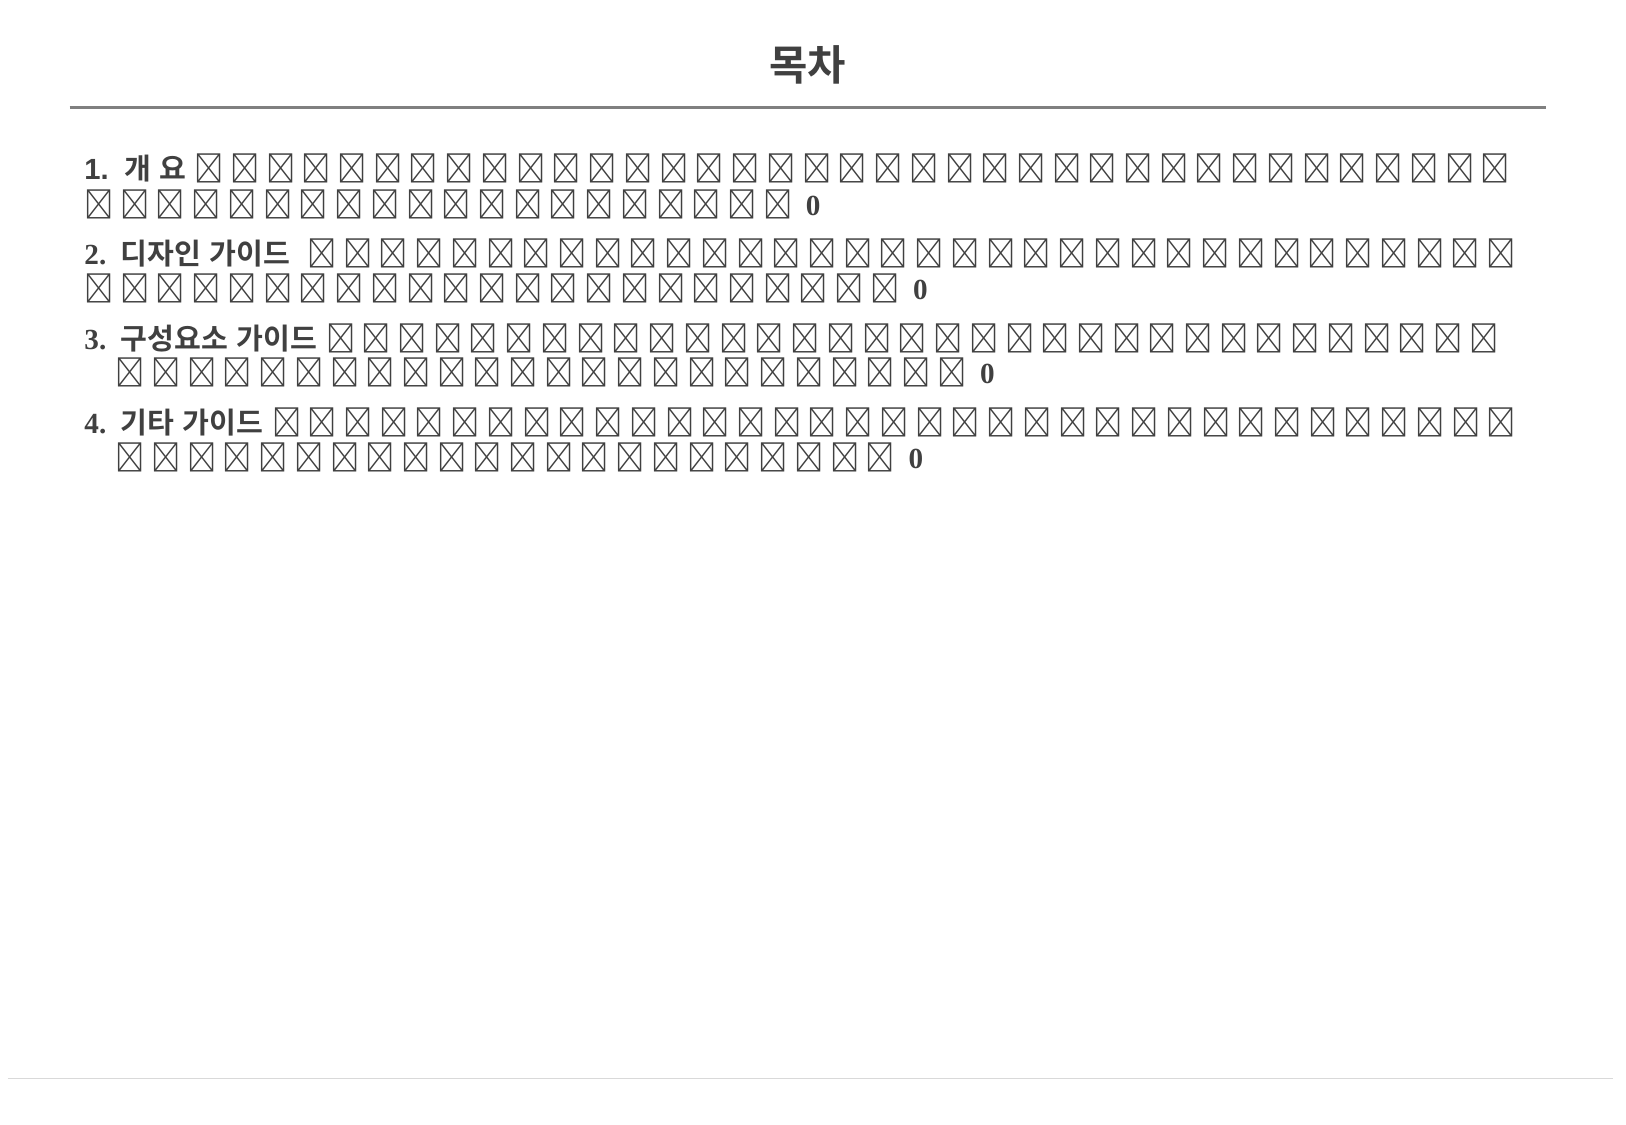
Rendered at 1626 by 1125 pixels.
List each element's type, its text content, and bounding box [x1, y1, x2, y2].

text_box 1. 개 요                                                          0 2. 디자인 가이드                                                          0 3. 구성요소 가이드                                                          0 4. 기타 가이드                                                          0 [69, 143, 1546, 482]
text_box 목차 [754, 31, 862, 97]
